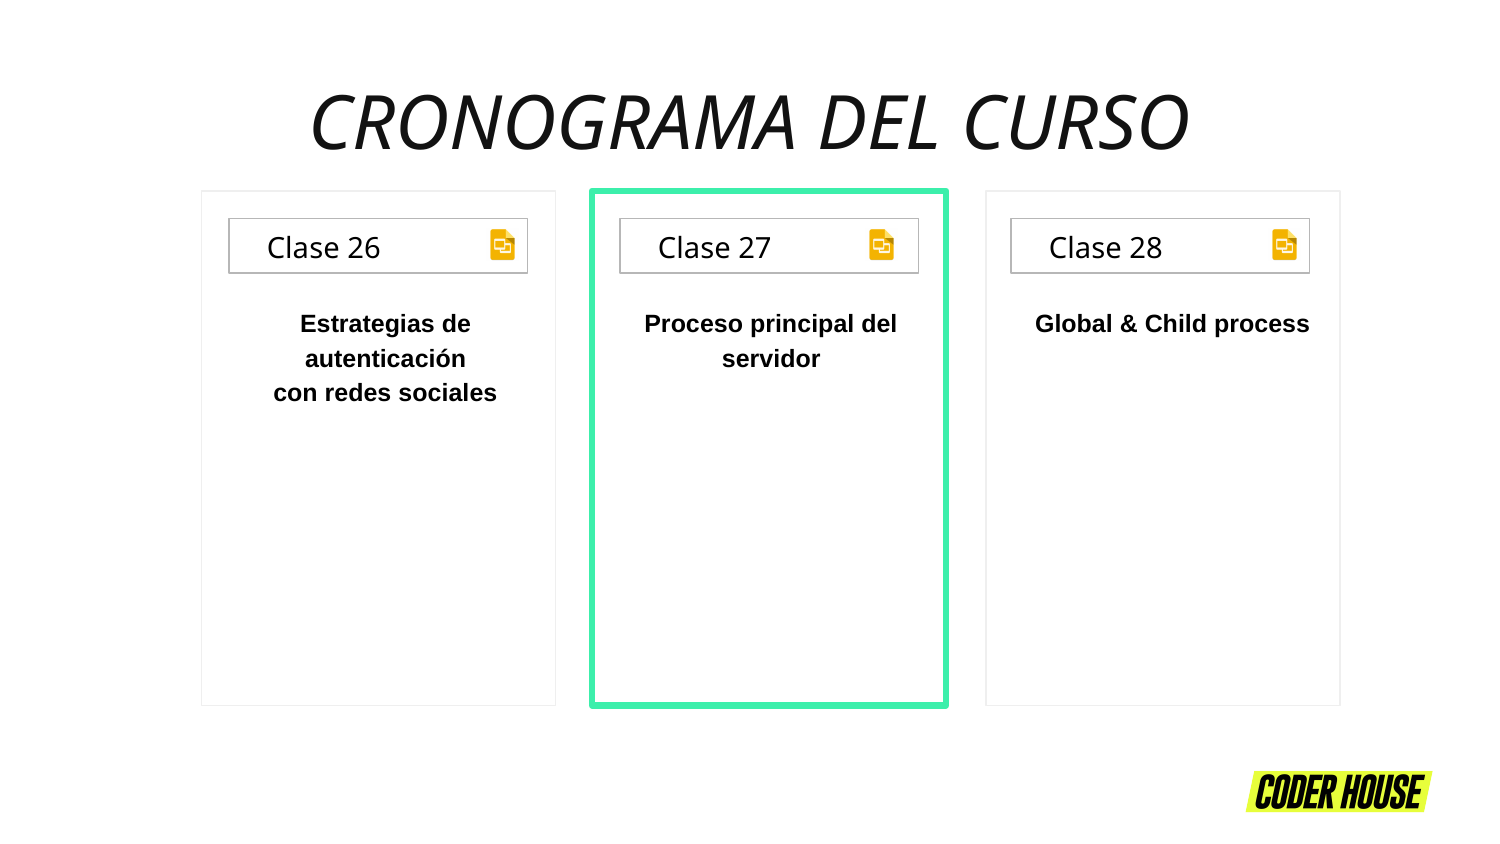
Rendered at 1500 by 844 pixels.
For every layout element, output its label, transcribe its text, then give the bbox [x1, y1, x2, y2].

text_box [592, 201, 947, 706]
text_box Clase 28 [1033, 214, 1237, 275]
text_box [619, 218, 642, 273]
picture [1268, 227, 1301, 261]
text_box [455, 218, 528, 273]
picture [865, 227, 898, 261]
text_box Proceso principal del servidor [606, 288, 937, 358]
picture [1241, 764, 1437, 819]
text_box [846, 218, 919, 273]
text_box [228, 218, 251, 273]
text_box Clase 26 [251, 214, 455, 275]
text_box Global & Child process [995, 288, 1350, 358]
text_box Estrategias de autenticación con redes sociales [216, 288, 555, 358]
text_box [201, 190, 556, 706]
text_box [1237, 218, 1310, 273]
text_box Clase 27 [642, 214, 846, 275]
text_box CRONOGRAMA DEL CURSO [229, 37, 1271, 201]
picture [486, 227, 520, 261]
text_box [1010, 218, 1033, 273]
text_box [985, 190, 1340, 706]
